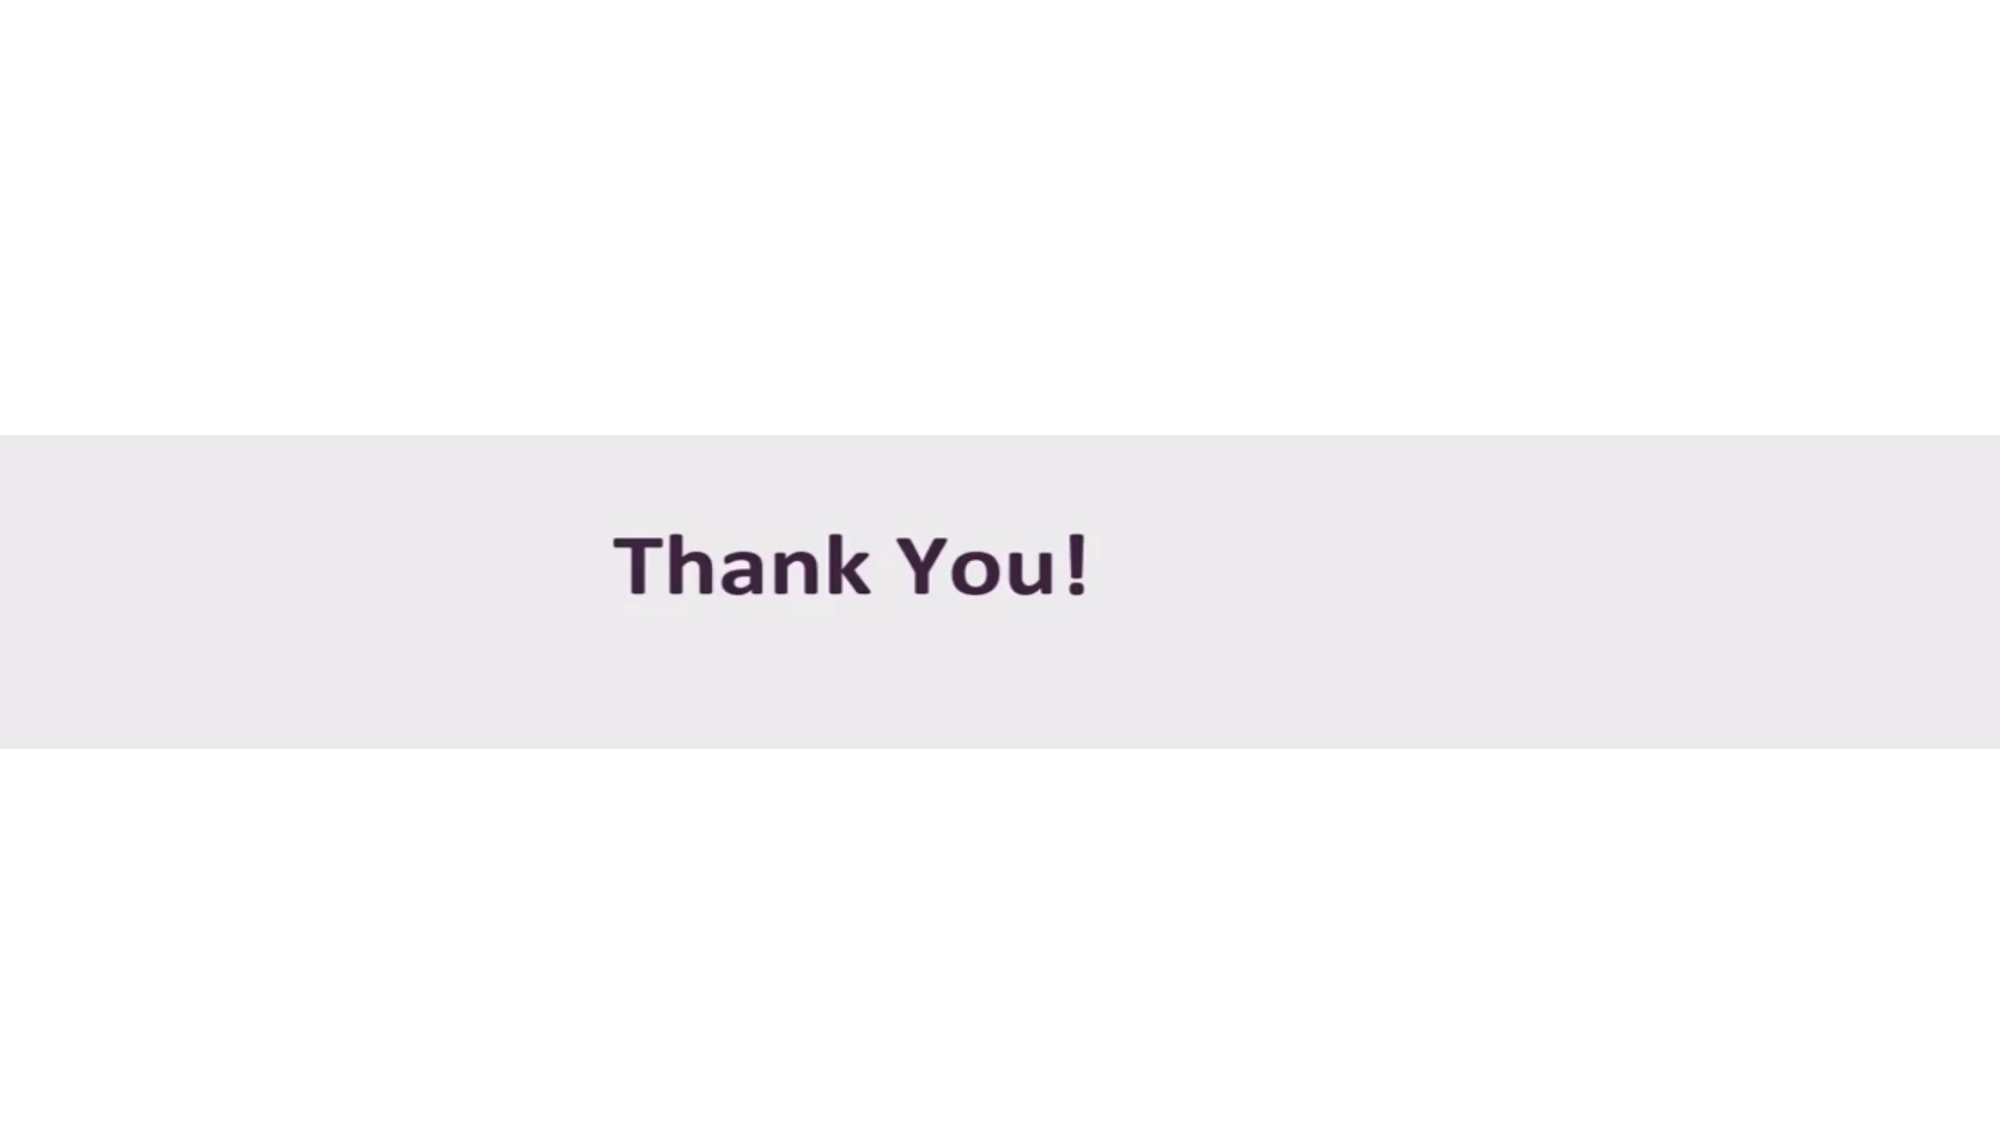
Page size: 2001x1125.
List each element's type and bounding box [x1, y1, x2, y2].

list [0, 435, 2000, 749]
